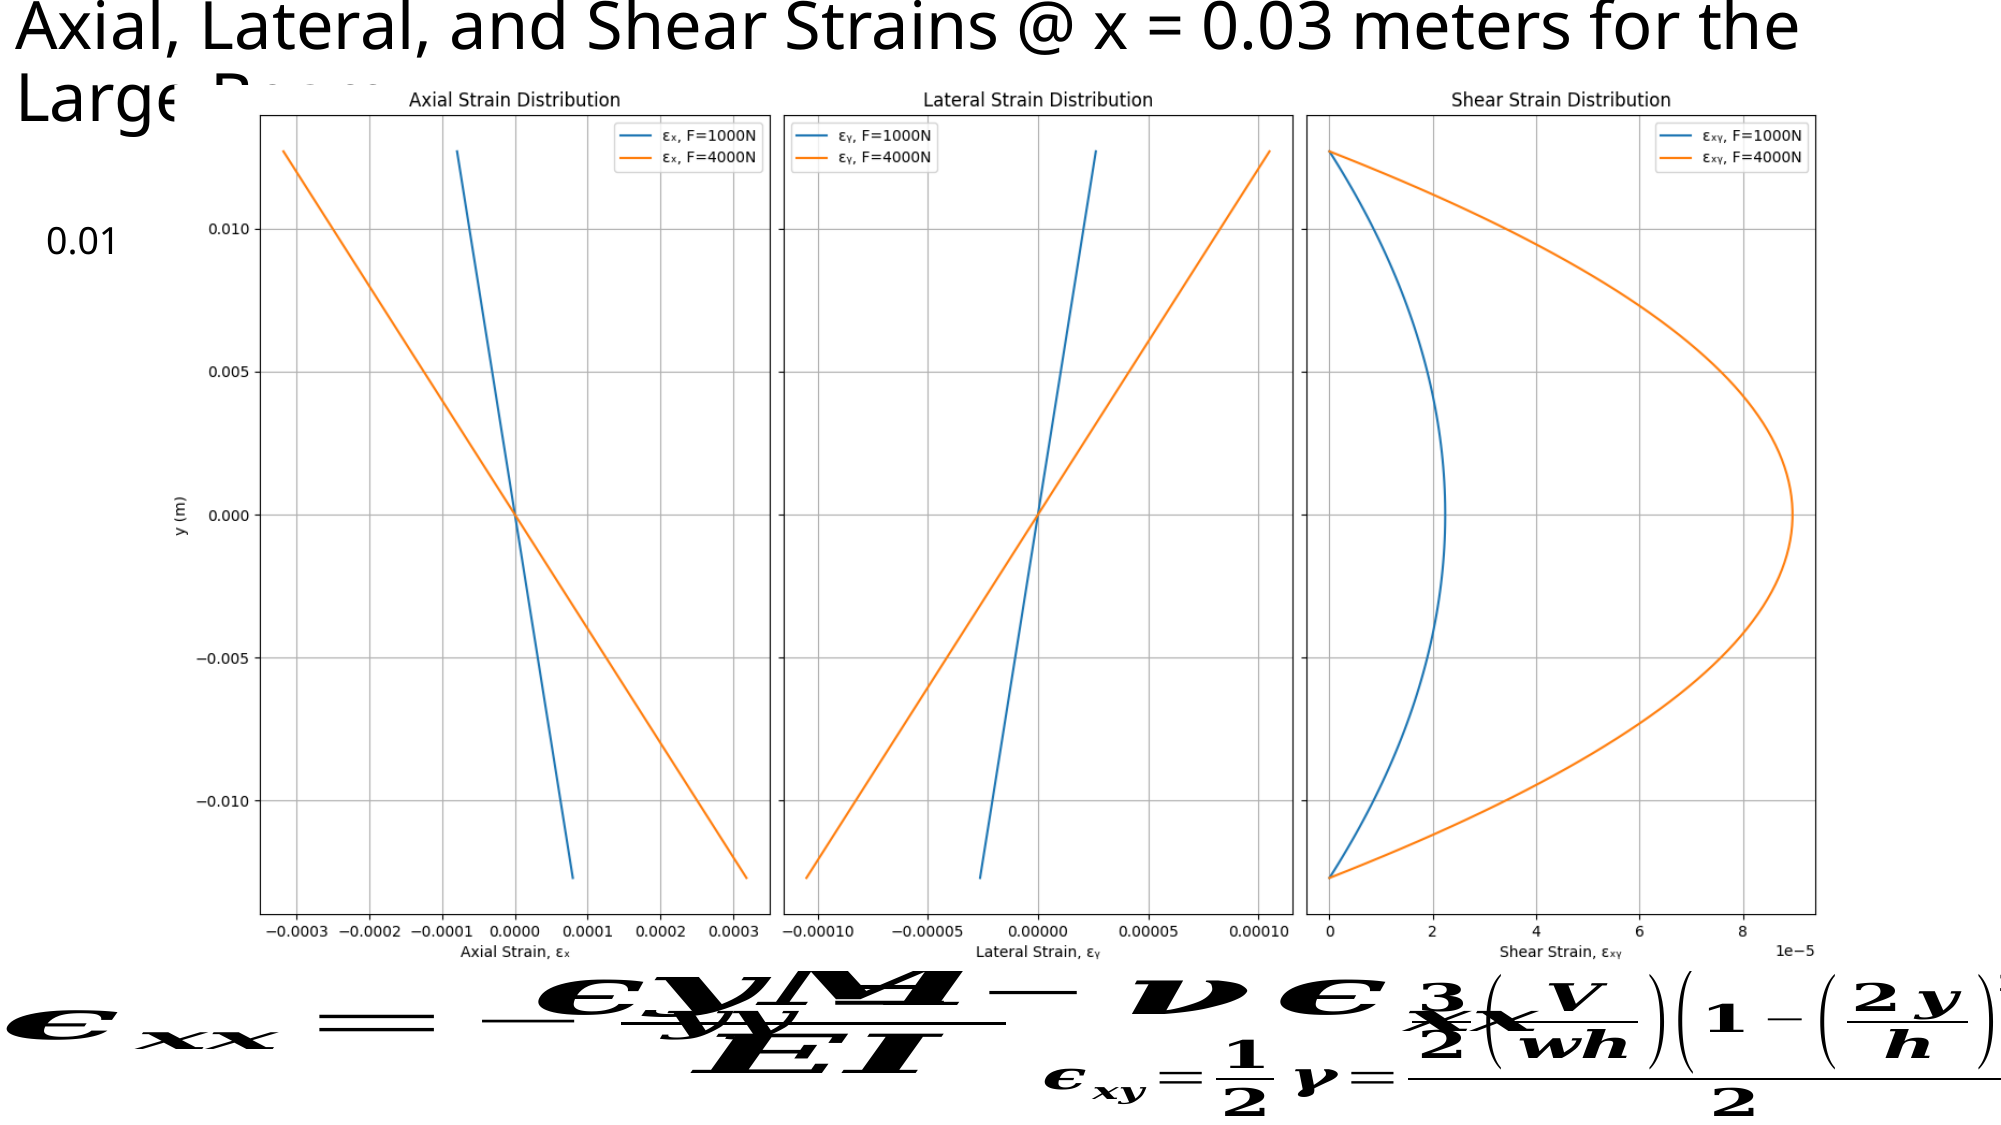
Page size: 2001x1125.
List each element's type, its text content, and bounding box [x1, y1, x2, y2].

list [173, 85, 1826, 971]
title Axial, Lateral, and Shear Strains @ x = 0.03 meters for the Large Beam [0, 0, 1925, 173]
text_box 0.01 [31, 209, 173, 269]
